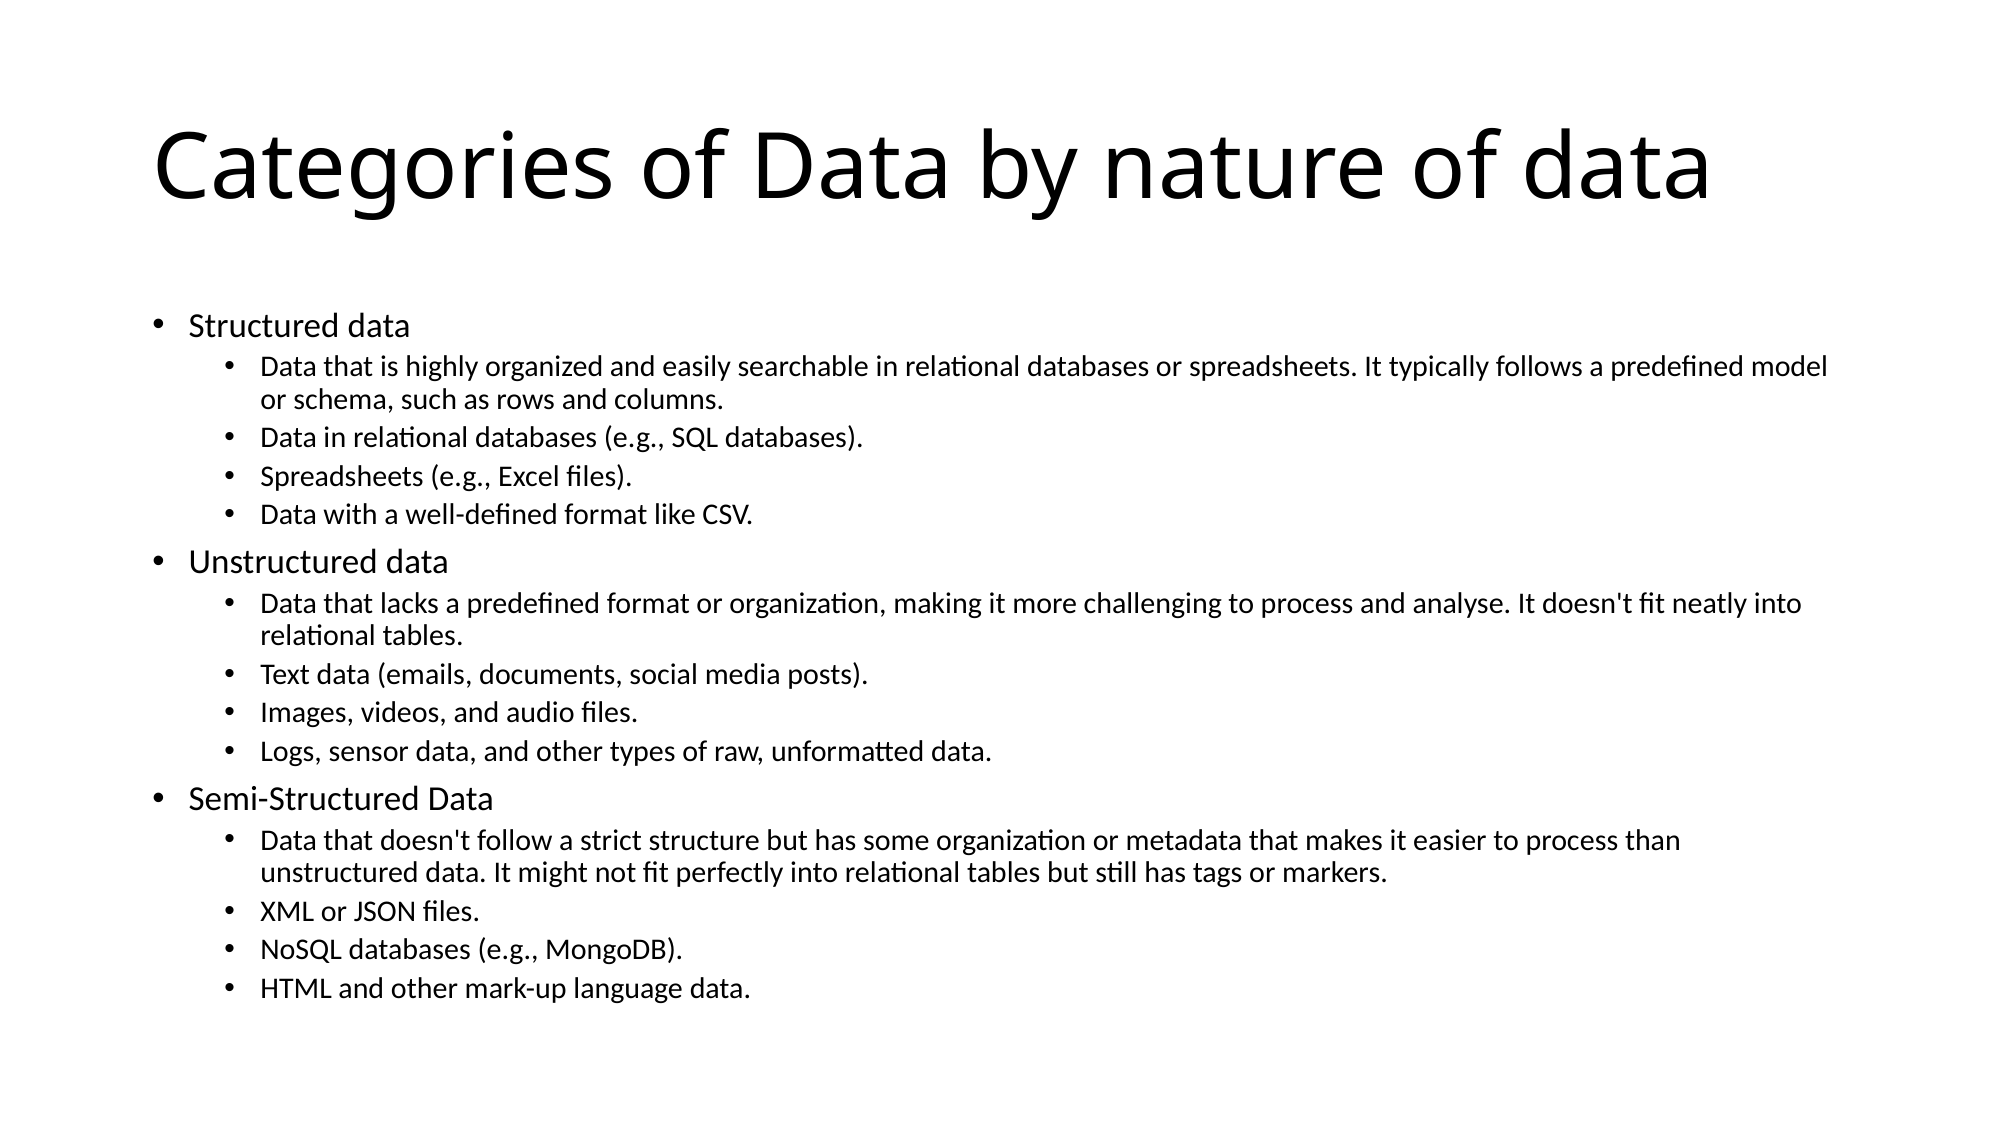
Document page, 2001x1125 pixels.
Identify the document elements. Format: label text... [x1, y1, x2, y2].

title Categories of Data by nature of data [137, 59, 1863, 278]
list Structured data Data that is highly organized and easily searchable in relational databases or spreadsheets. It typically follows a predefined model or schema, such as rows and columns. Data in relational databases (e.g., SQL databases). Spreadsheets (e.g., Excel files). Data with a well-defined format like CSV. Unstructured data Data that lacks a predefined format or organization, making it more challenging to process and analyse. It doesn't fit neatly into relational tables. Text data (emails, documents, social media posts). Images, videos, and audio files. Logs, sensor data, and other types of raw, unformatted data. Semi-Structured Data Data that doesn't follow a strict structure but has some organization or metadata that makes it easier to process than unstructured data. It might not fit perfectly into relational tables but still has tags or markers. XML or JSON files. NoSQL databases (e.g., MongoDB). HTML and other mark-up language data. [137, 299, 1863, 1014]
